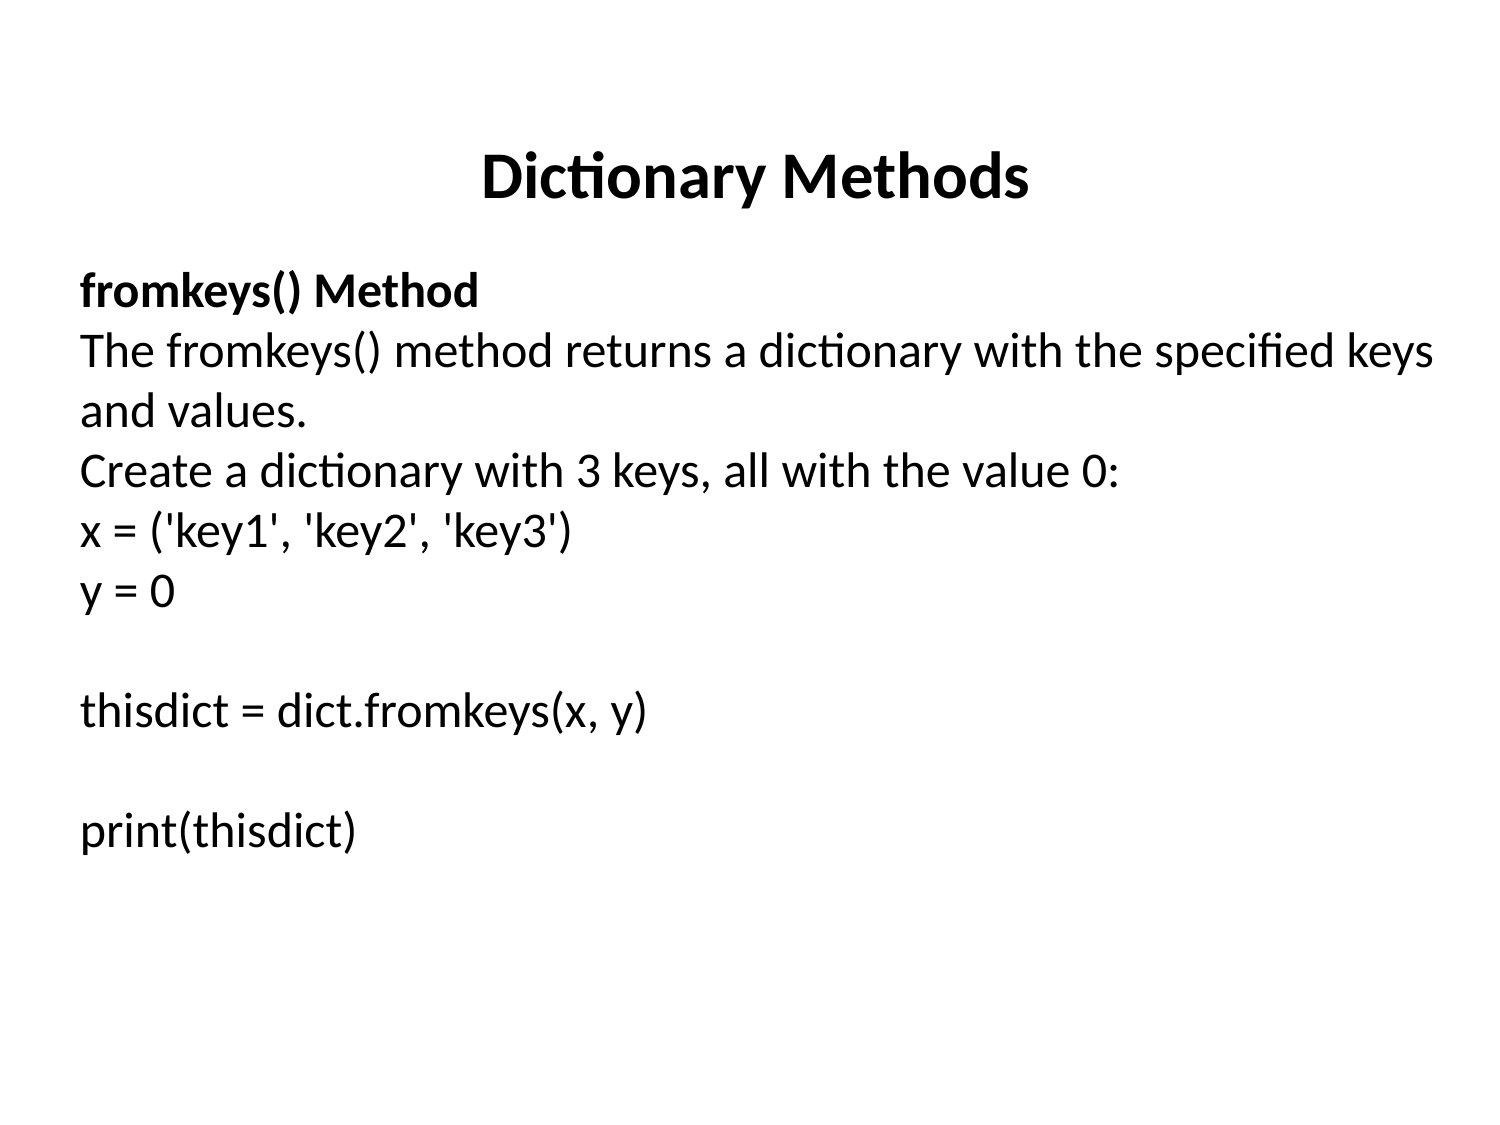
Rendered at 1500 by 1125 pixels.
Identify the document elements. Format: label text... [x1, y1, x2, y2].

text_box fromkeys() Method The fromkeys() method returns a dictionary with the specified keys and values. Create a dictionary with 3 keys, all with the value 0: x = ('key1', 'key2', 'key3') y = 0 thisdict = dict.fromkeys(x, y) print(thisdict) [65, 249, 1450, 865]
text_box Dictionary Methods [62, 124, 1450, 220]
